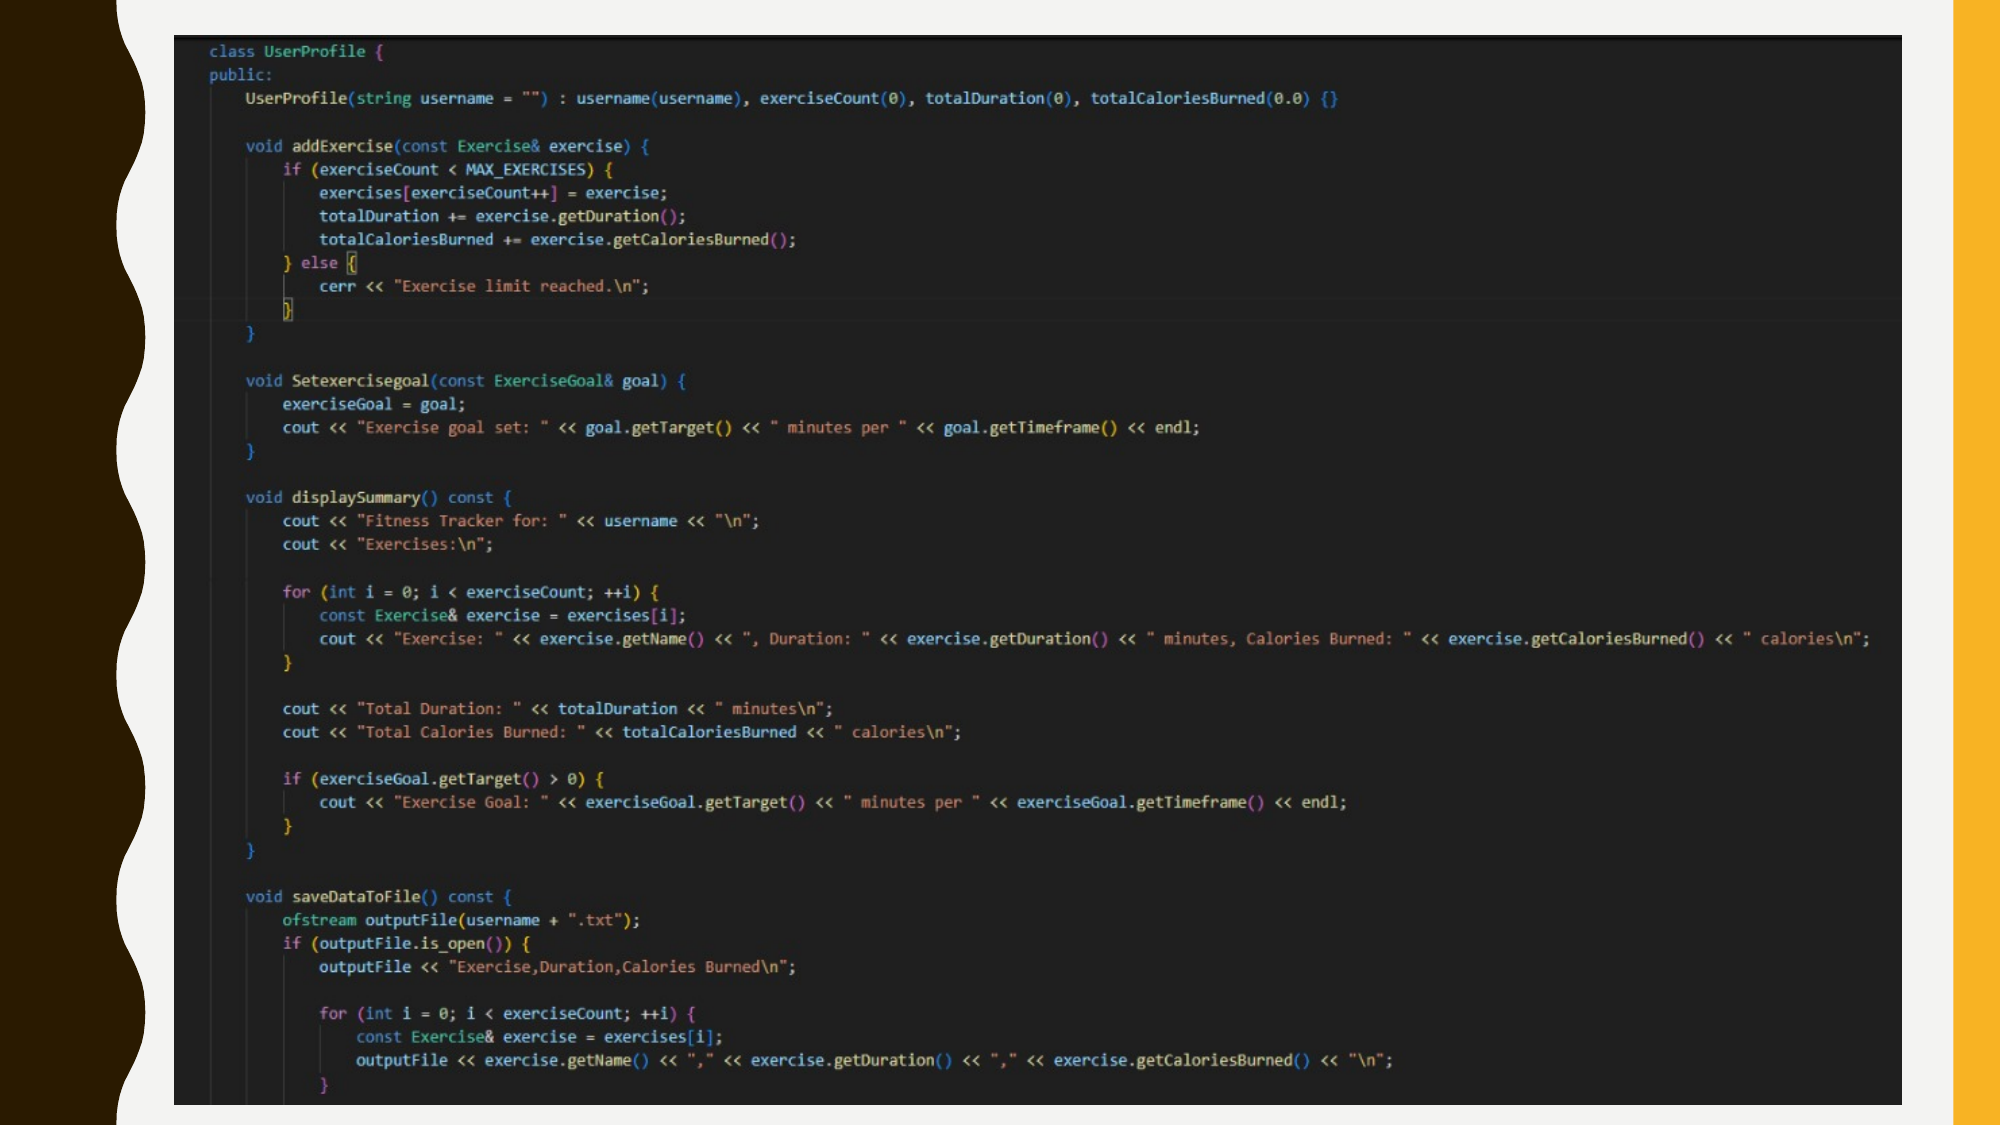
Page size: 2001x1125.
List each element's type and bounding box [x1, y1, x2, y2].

list [174, 35, 1902, 1105]
